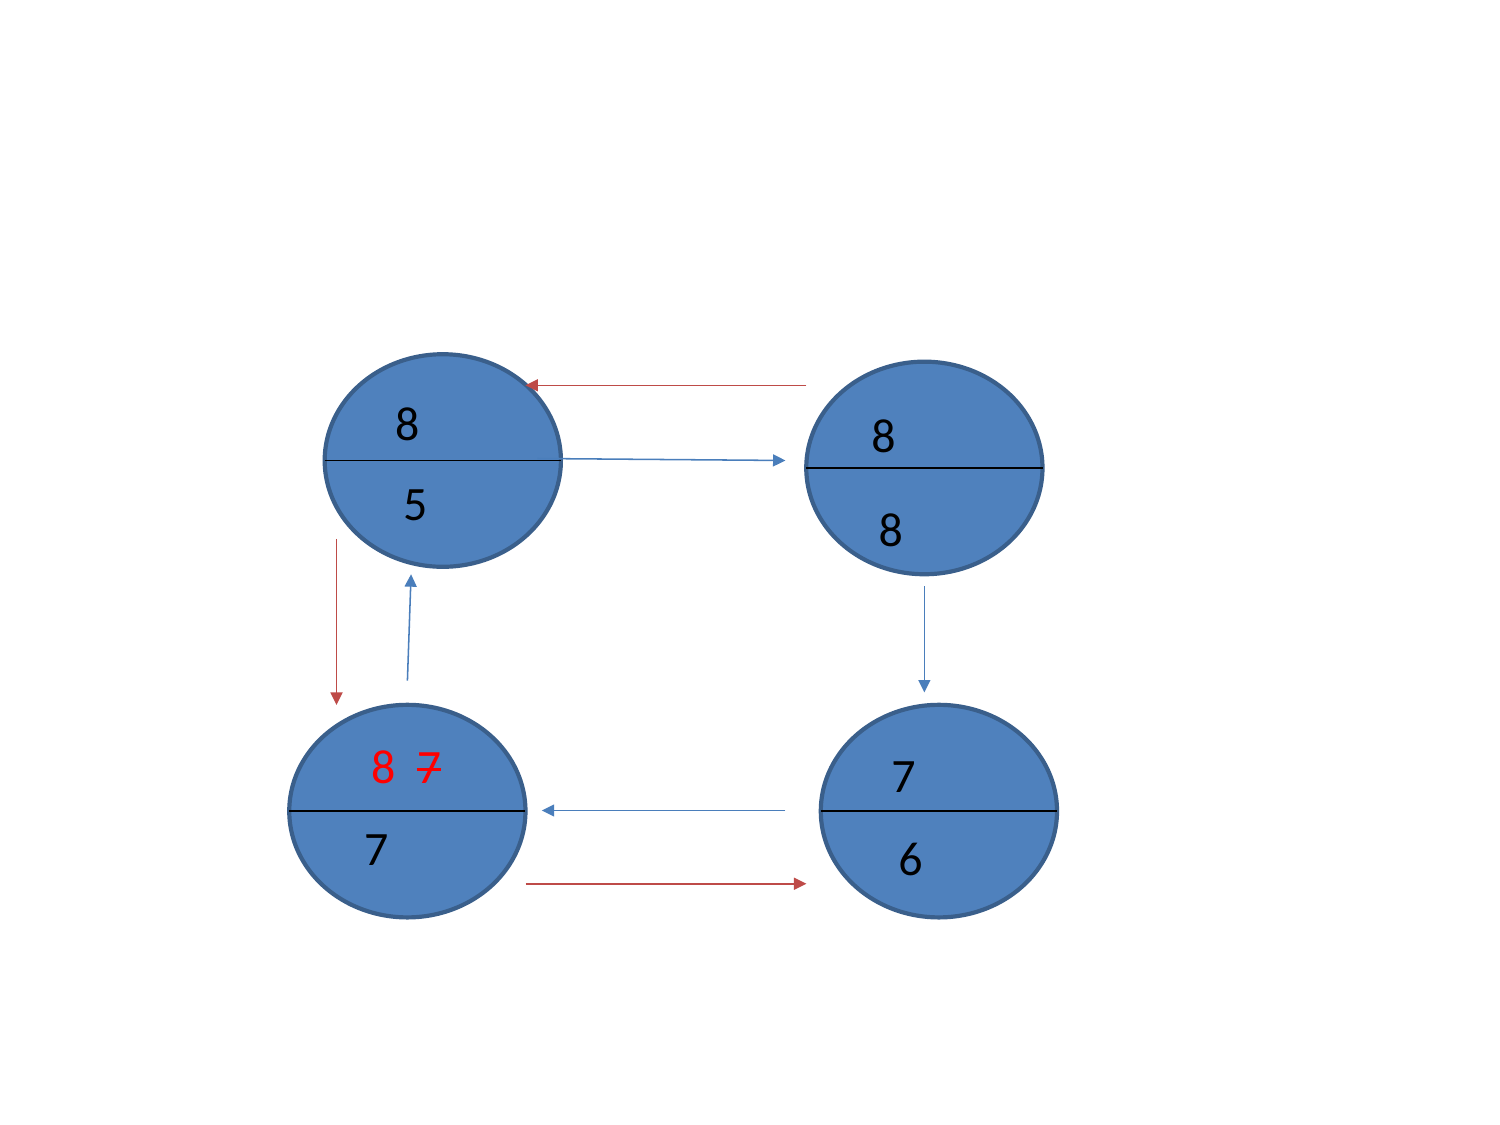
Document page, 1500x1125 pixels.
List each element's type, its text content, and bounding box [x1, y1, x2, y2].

text_box 8 7 [302, 727, 457, 801]
text_box [851, 702, 1060, 920]
text_box [358, 468, 563, 569]
text_box [322, 352, 563, 524]
text_box 8 [863, 490, 918, 563]
text_box [804, 359, 1045, 577]
text_box 7 [349, 820, 447, 883]
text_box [407, 573, 412, 681]
text_box 5 [345, 468, 486, 538]
text_box 6 [829, 820, 981, 893]
text_box 7 [833, 737, 942, 810]
text_box 8 [337, 385, 435, 458]
text_box 8 [856, 397, 911, 467]
text_box [818, 759, 833, 855]
text_box [287, 702, 528, 920]
